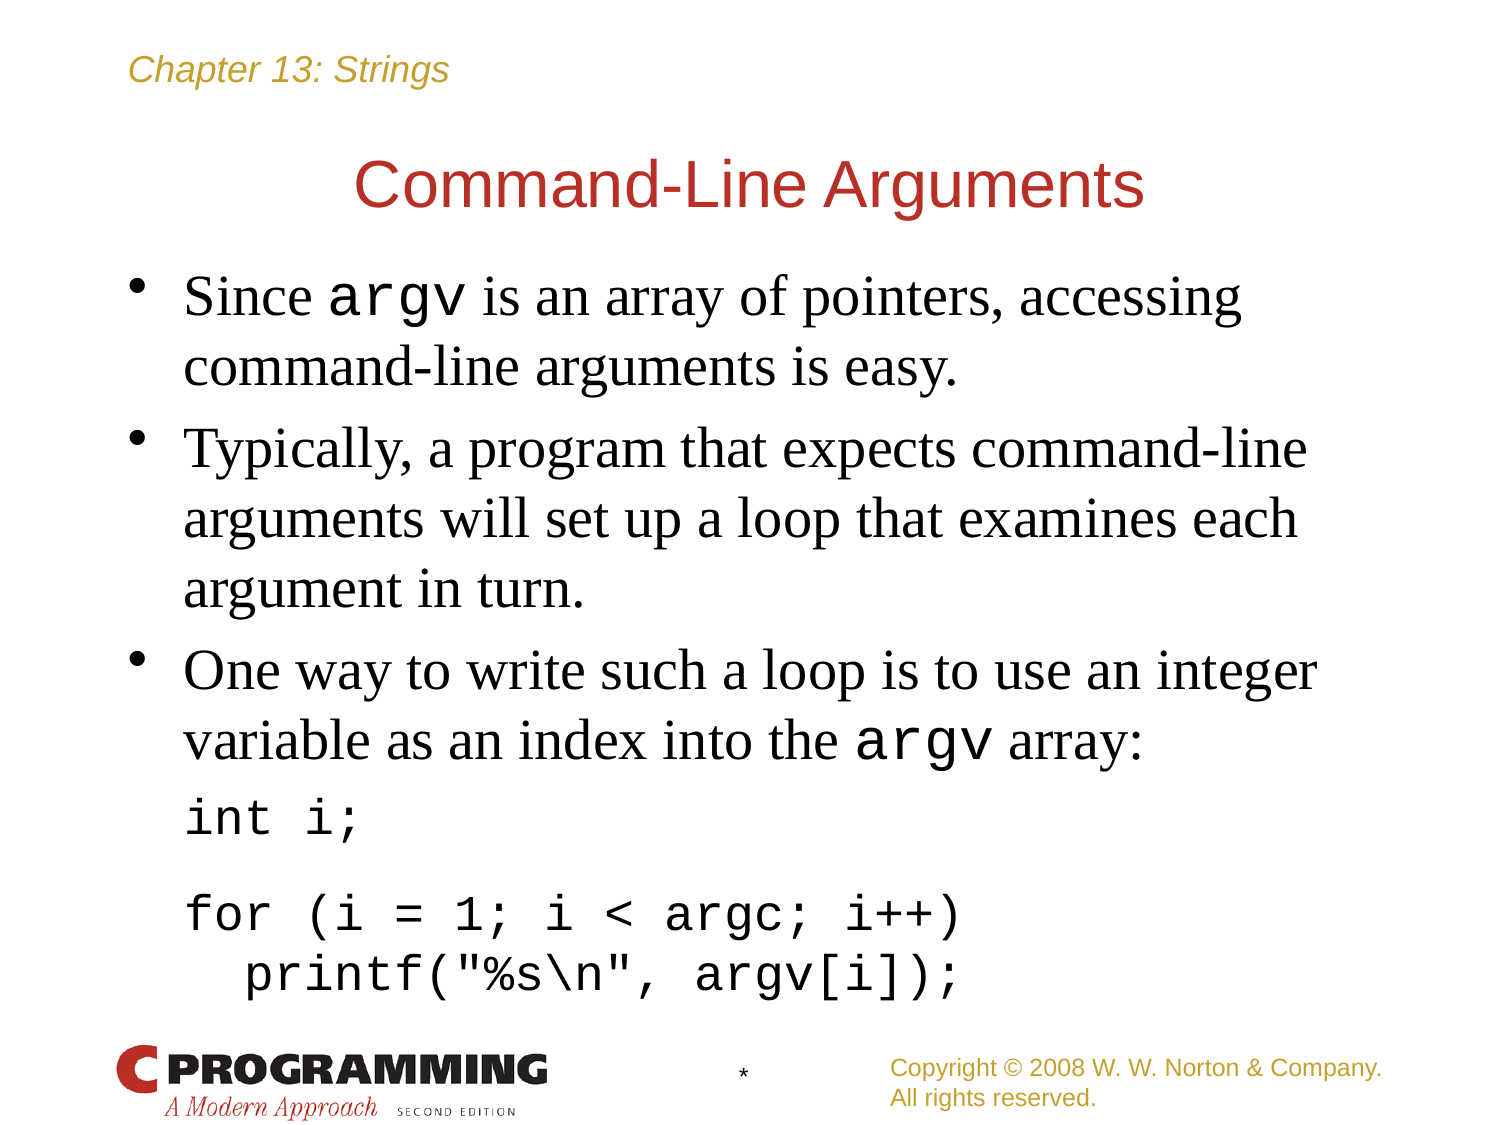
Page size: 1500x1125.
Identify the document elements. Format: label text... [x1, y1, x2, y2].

text_box Copyright © 2008 W. W. Norton & Company. All rights reserved. [874, 1043, 1388, 1119]
picture [112, 1041, 550, 1123]
title Command-Line Arguments [112, 125, 1388, 238]
text_box * [687, 1050, 800, 1100]
list Since argv is an array of pointers, accessing command-line arguments is easy. Typically, a program that expects command-line arguments will set up a loop that examines each argument in turn. One way to write such a loop is to use an integer variable as an index into the argv array: int i; for (i = 1; i < argc; i++) printf("%s\n", argv[i]); [112, 249, 1388, 1038]
